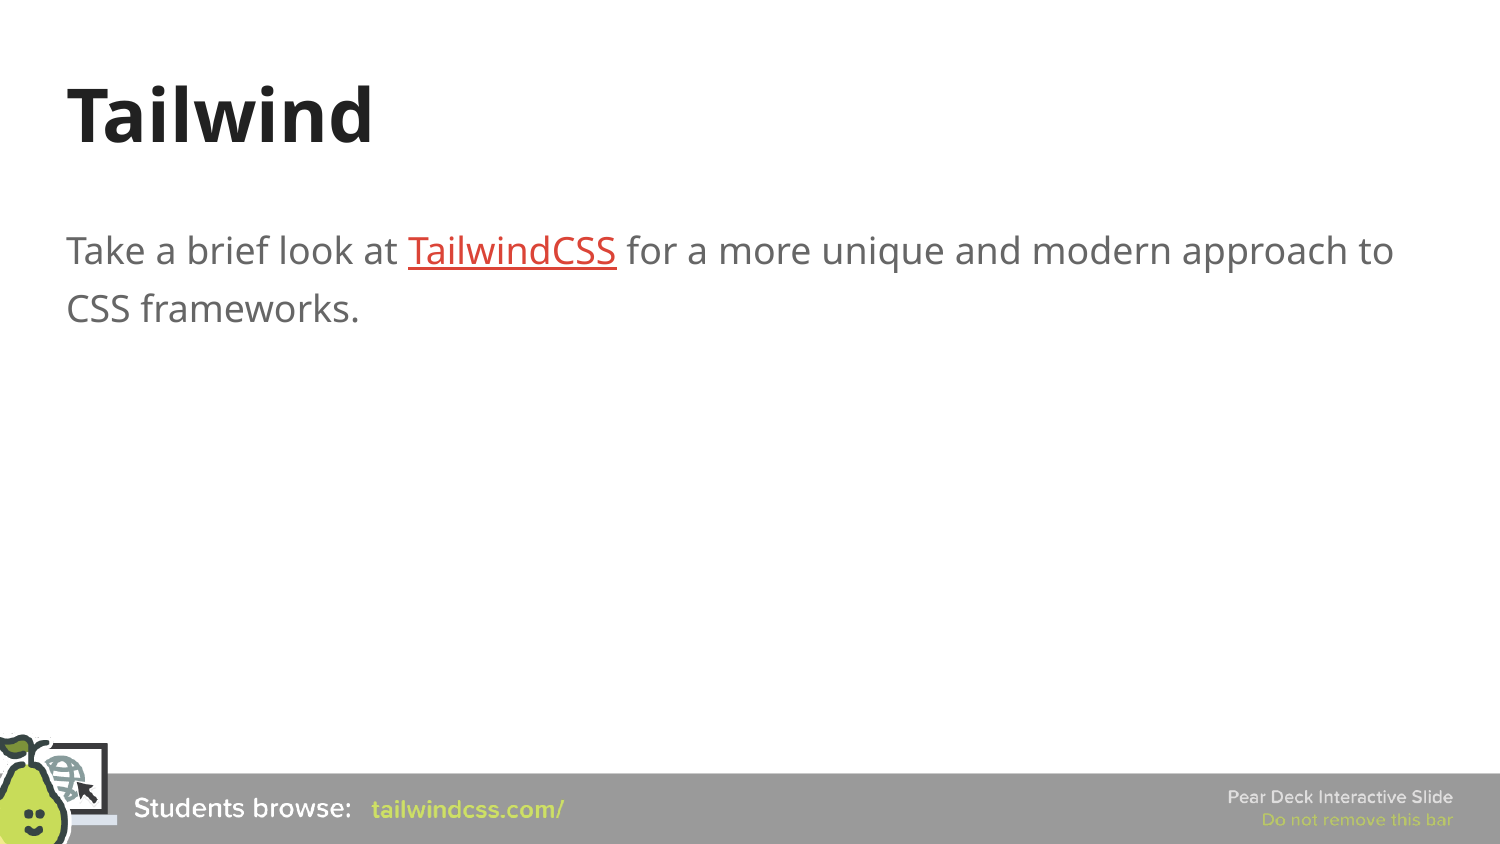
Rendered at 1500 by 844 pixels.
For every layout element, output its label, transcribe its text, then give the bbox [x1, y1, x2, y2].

picture [0, 726, 1500, 844]
title Tailwind [51, 48, 1449, 180]
list Take a brief look at TailwindCSS for a more unique and modern approach to CSS frameworks. [51, 201, 1449, 724]
